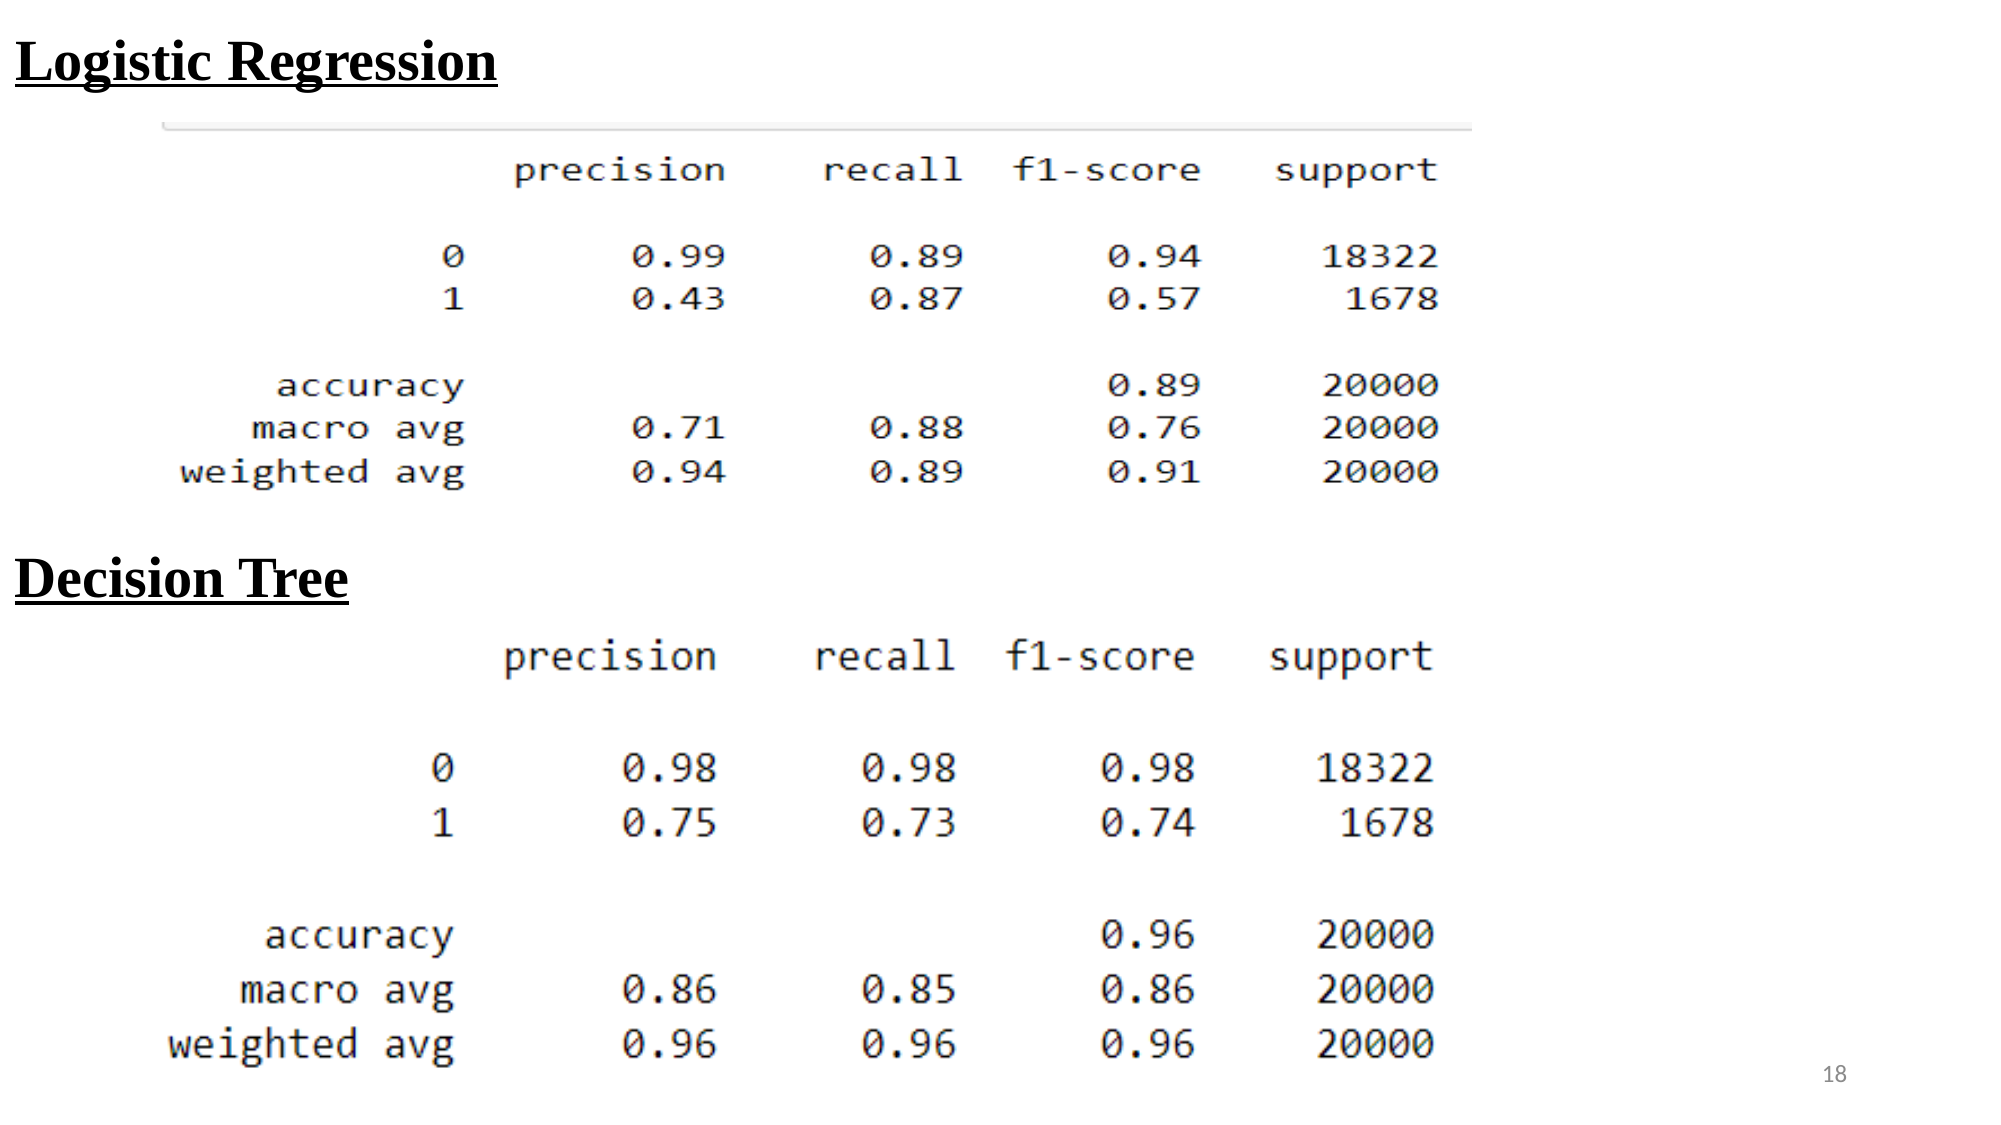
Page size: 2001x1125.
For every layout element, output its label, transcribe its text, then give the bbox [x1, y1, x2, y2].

title Logistic Regression [0, 0, 1725, 123]
picture [137, 623, 1472, 1125]
slide_number 18 [1472, 1042, 1863, 1103]
text_box Decision Tree [0, 532, 1495, 617]
picture [156, 122, 1472, 564]
